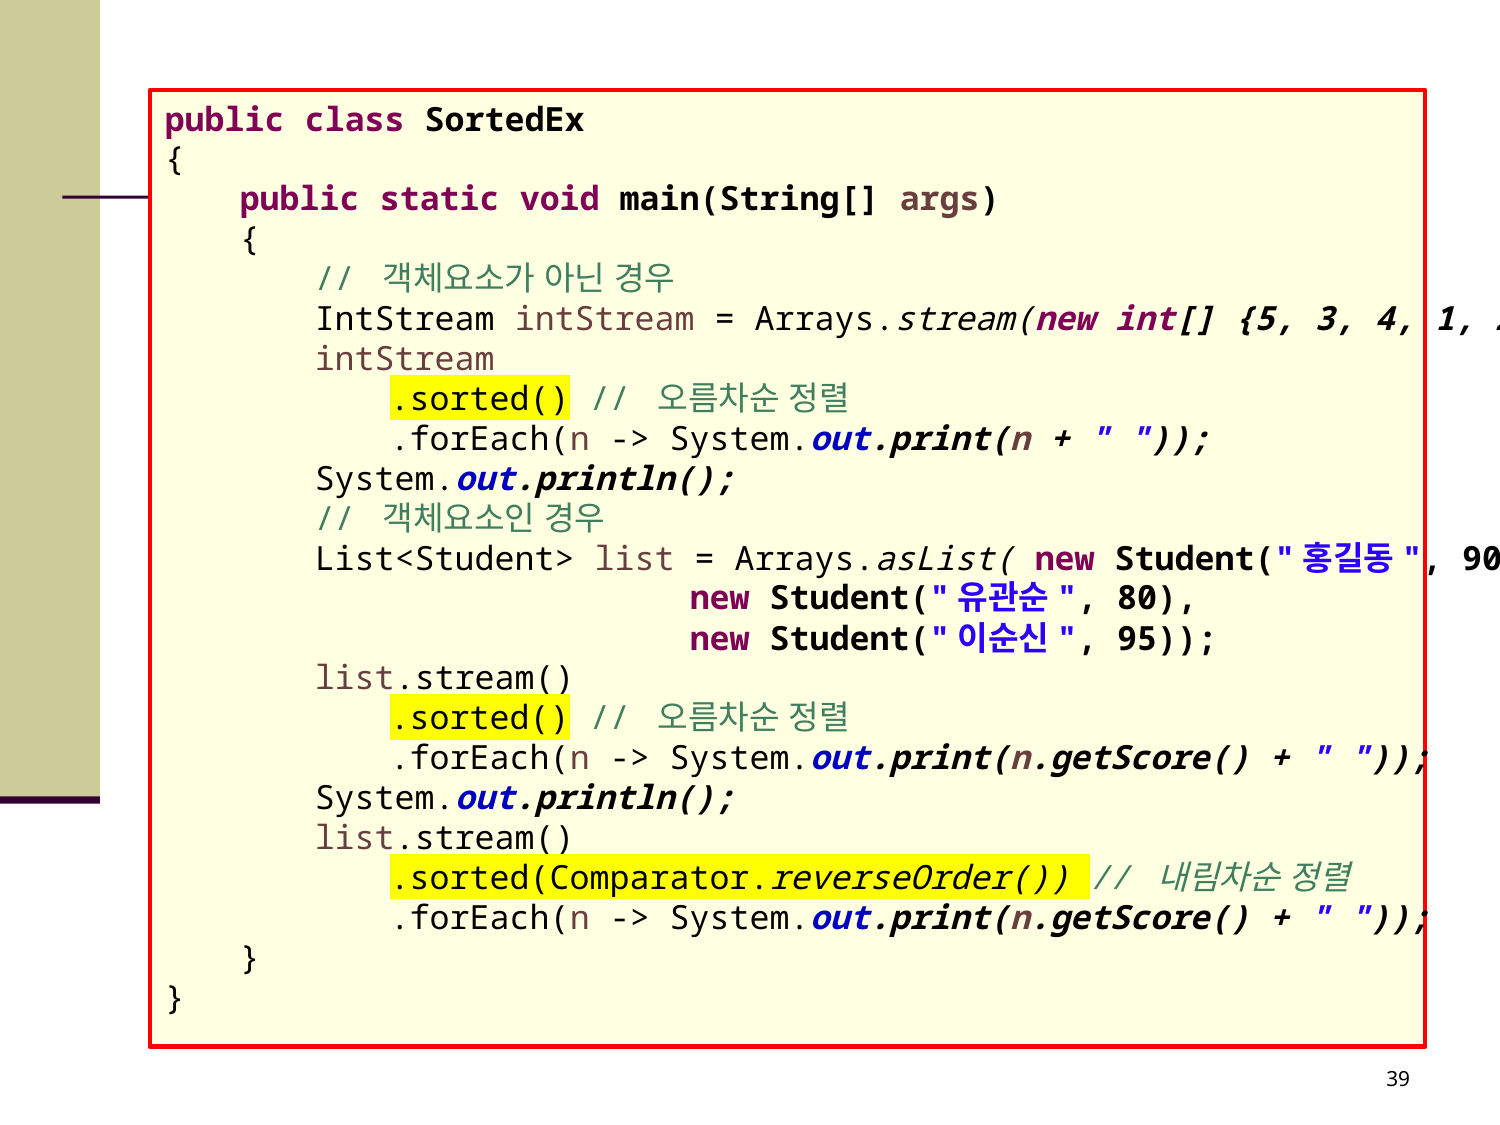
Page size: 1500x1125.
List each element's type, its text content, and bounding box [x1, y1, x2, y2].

slide_number 39 [1112, 1058, 1426, 1101]
text_box public class SortedEx { public static void main(String[] args) { // 객체요소가 아닌 경우 IntStream intStream = Arrays.stream(new int[] {5, 3, 4, 1, 2}); intStream .sorted() // 오름차순 정렬 .forEach(n -> System.out.print(n + " ")); System.out.println(); // 객체요소인 경우 List<Student> list = Arrays.asList( new Student("홍길동", 90), new Student("유관순", 80), new Student("이순신", 95)); list.stream() .sorted() // 오름차순 정렬 .forEach(n -> System.out.print(n.getScore() + " ")); System.out.println(); list.stream() .sorted(Comparator.reverseOrder()) // 내림차순 정렬 .forEach(n -> System.out.print(n.getScore() + " ")); } } [149, 90, 1425, 1047]
